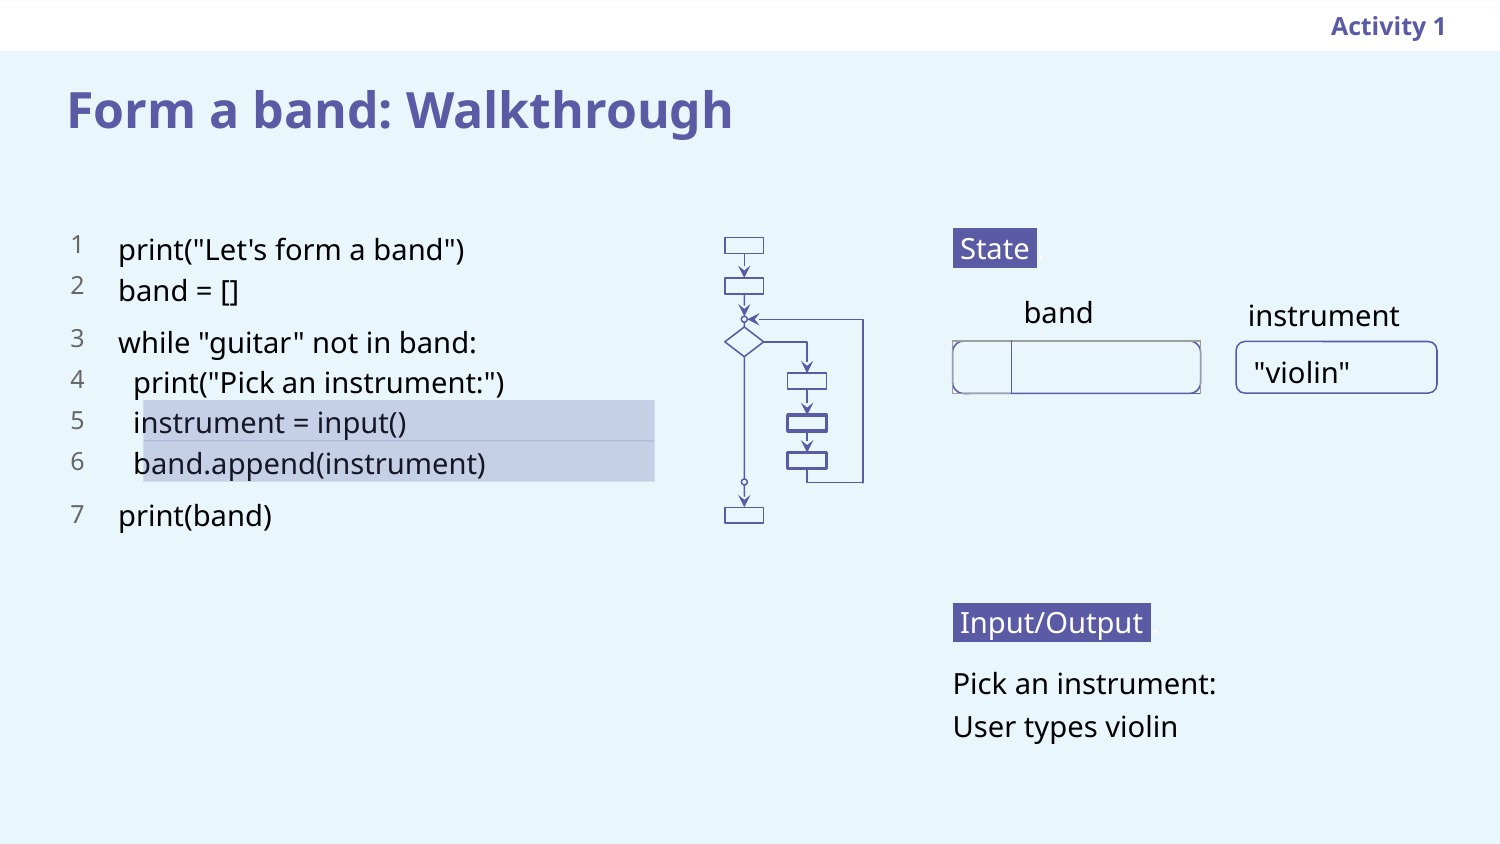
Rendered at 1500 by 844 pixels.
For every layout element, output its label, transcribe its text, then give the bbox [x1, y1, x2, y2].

text_box Input/Output . [937, 584, 1204, 645]
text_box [724, 237, 864, 524]
text_box band [1008, 274, 1235, 334]
table_header [1012, 342, 1200, 393]
text_box [143, 440, 655, 482]
table_header [953, 342, 1011, 393]
text_box State . [937, 210, 1204, 270]
text_box [143, 400, 655, 440]
text_box Pick an instrument: [937, 645, 1449, 705]
text_box User types violin [937, 688, 1337, 748]
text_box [1232, 277, 1441, 394]
text_box Form a band: Walkthrough [51, 51, 1449, 167]
subtitle Activity 1 [862, 0, 1448, 52]
text_box 1 2 3 4 5 6 7 [52, 215, 85, 555]
text_box print("Let's form a band") band = [] while "guitar" not in band: print("Pick an instrument:") instrument = input() band.append(instrument) print(band) [103, 211, 661, 551]
